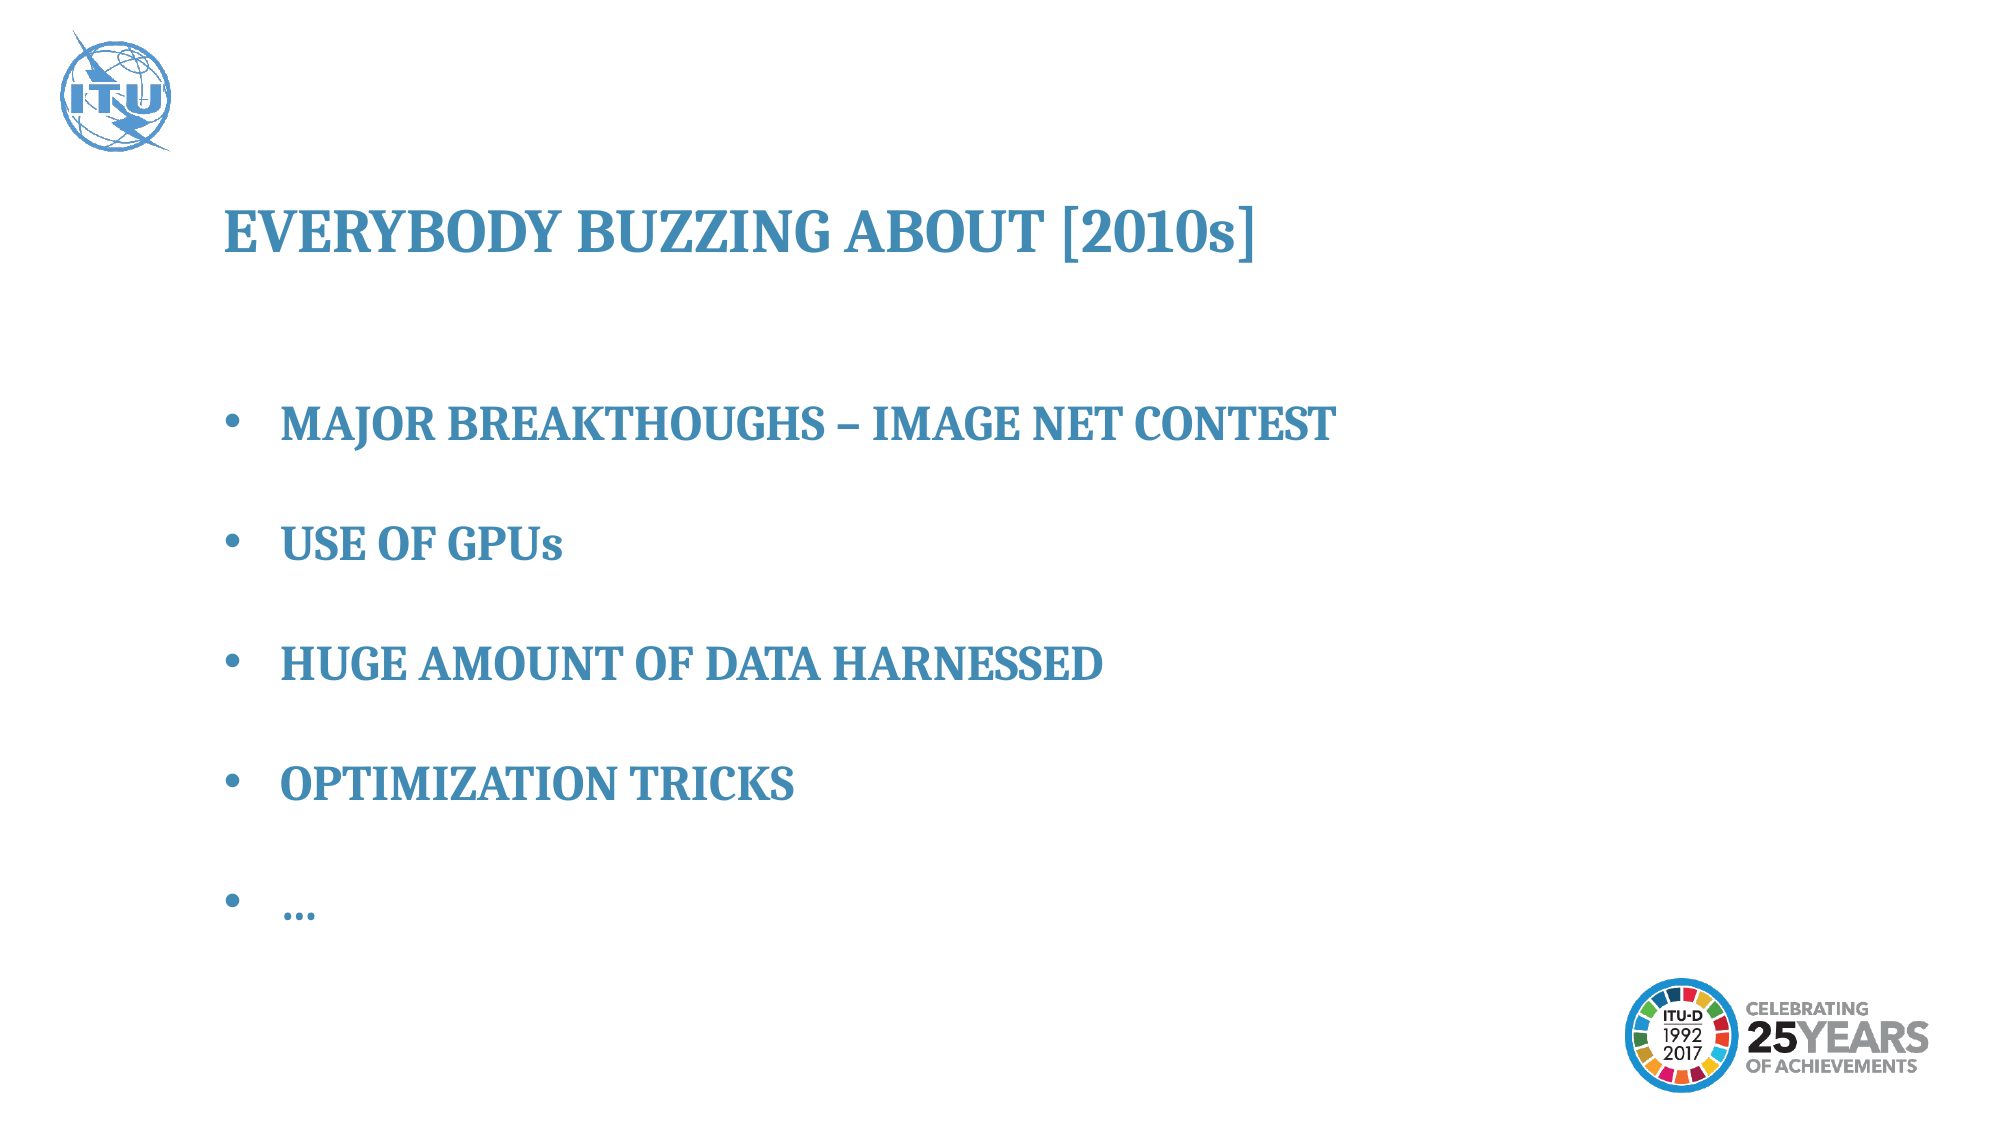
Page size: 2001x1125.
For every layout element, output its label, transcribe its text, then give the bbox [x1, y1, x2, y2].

picture [57, 26, 177, 156]
text_box MAJOR BREAKTHOUGHS – IMAGE NET CONTEST USE OF GPUs HUGE AMOUNT OF DATA HARNESSED OPTIMIZATION TRICKS … [209, 382, 1835, 938]
picture [1623, 977, 1930, 1093]
text_box EVERYBODY BUZZING ABOUT [2010s] [208, 182, 1718, 273]
